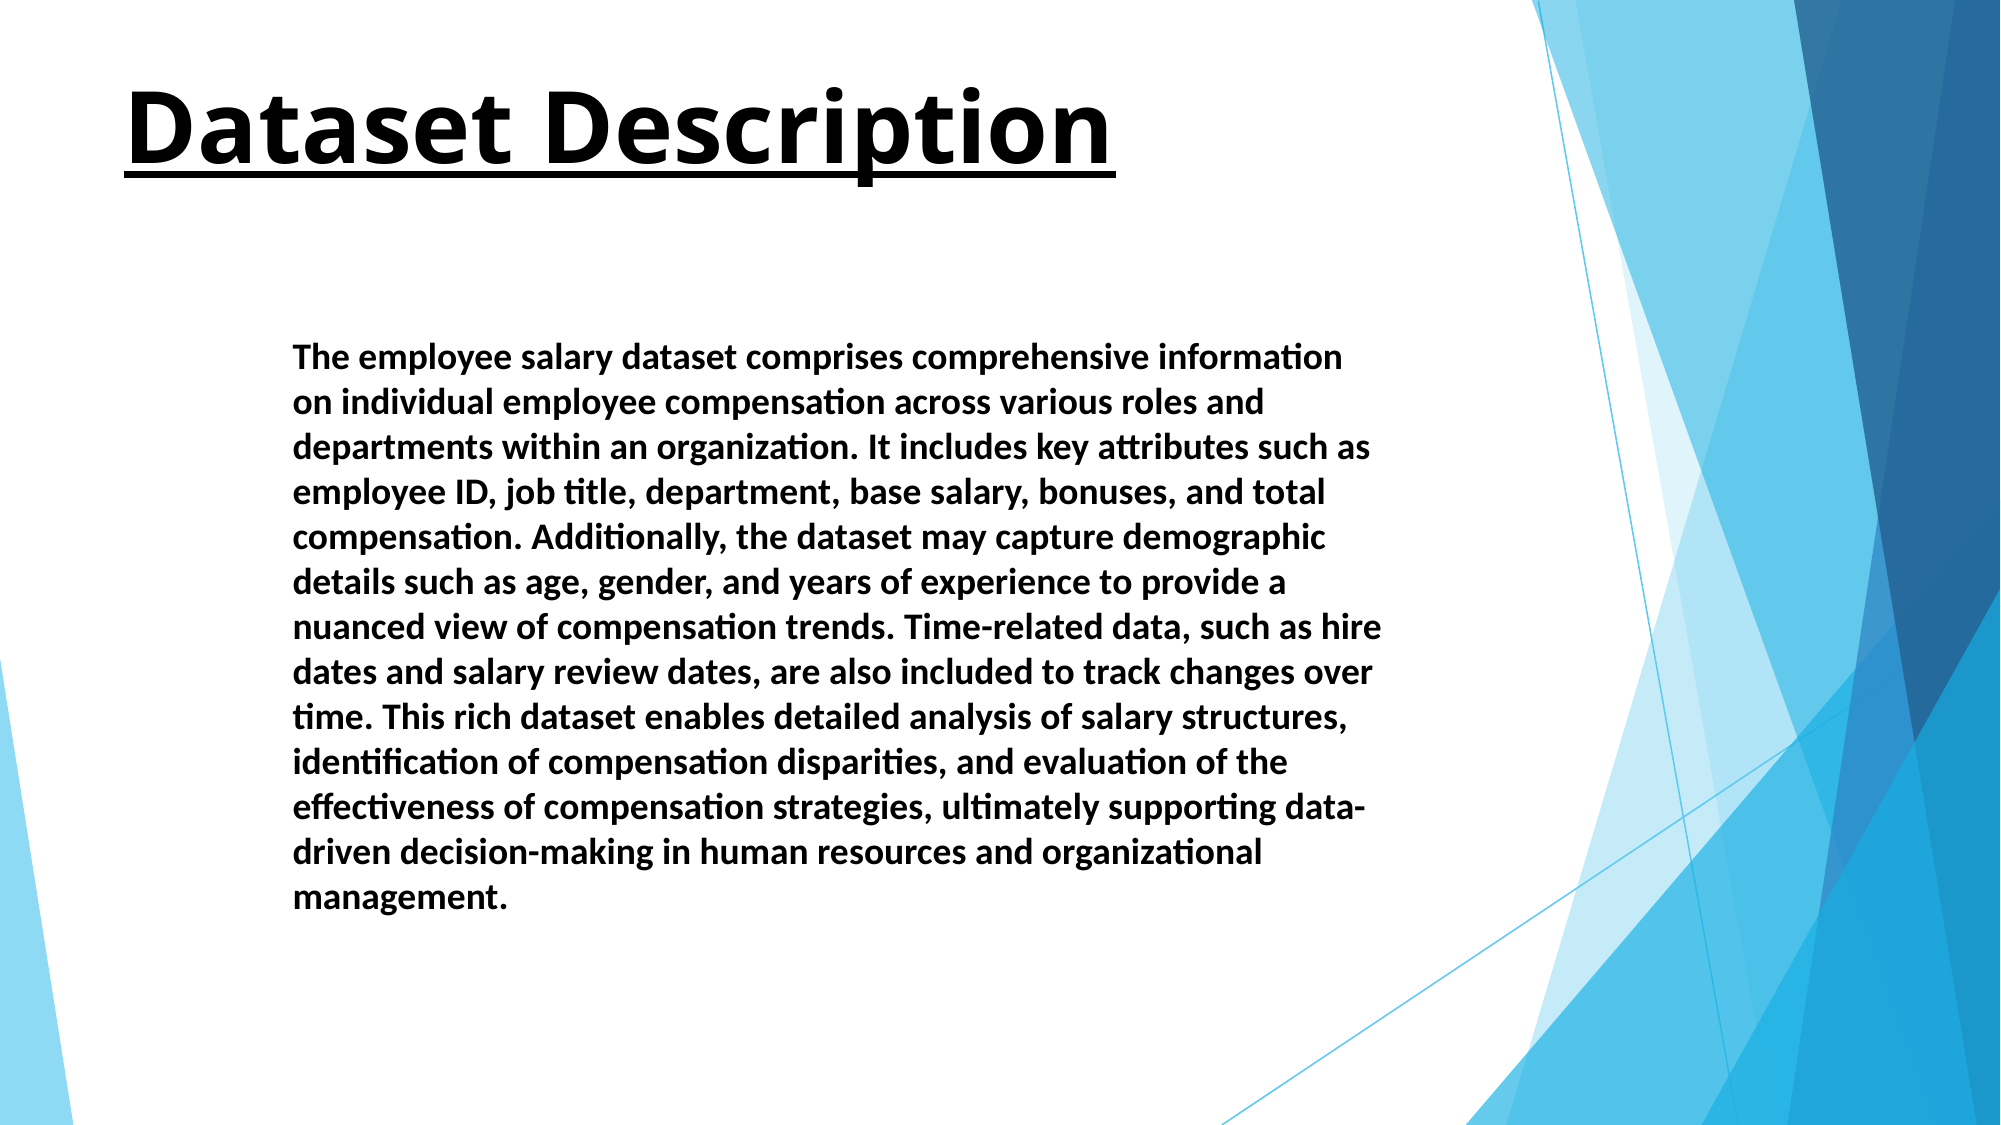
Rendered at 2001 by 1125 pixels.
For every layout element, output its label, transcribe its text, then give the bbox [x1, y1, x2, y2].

title Dataset Description [123, 63, 1877, 188]
text_box The employee salary dataset comprises comprehensive information on individual employee compensation across various roles and departments within an organization. It includes key attributes such as employee ID, job title, department, base salary, bonuses, and total compensation. Additionally, the dataset may capture demographic details such as age, gender, and years of experience to provide a nuanced view of compensation trends. Time-related data, such as hire dates and salary review dates, are also included to track changes over time. This rich dataset enables detailed analysis of salary structures, identification of compensation disparities, and evaluation of the effectiveness of compensation strategies, ultimately supporting data-driven decision-making in human resources and organizational management. [277, 324, 1403, 925]
